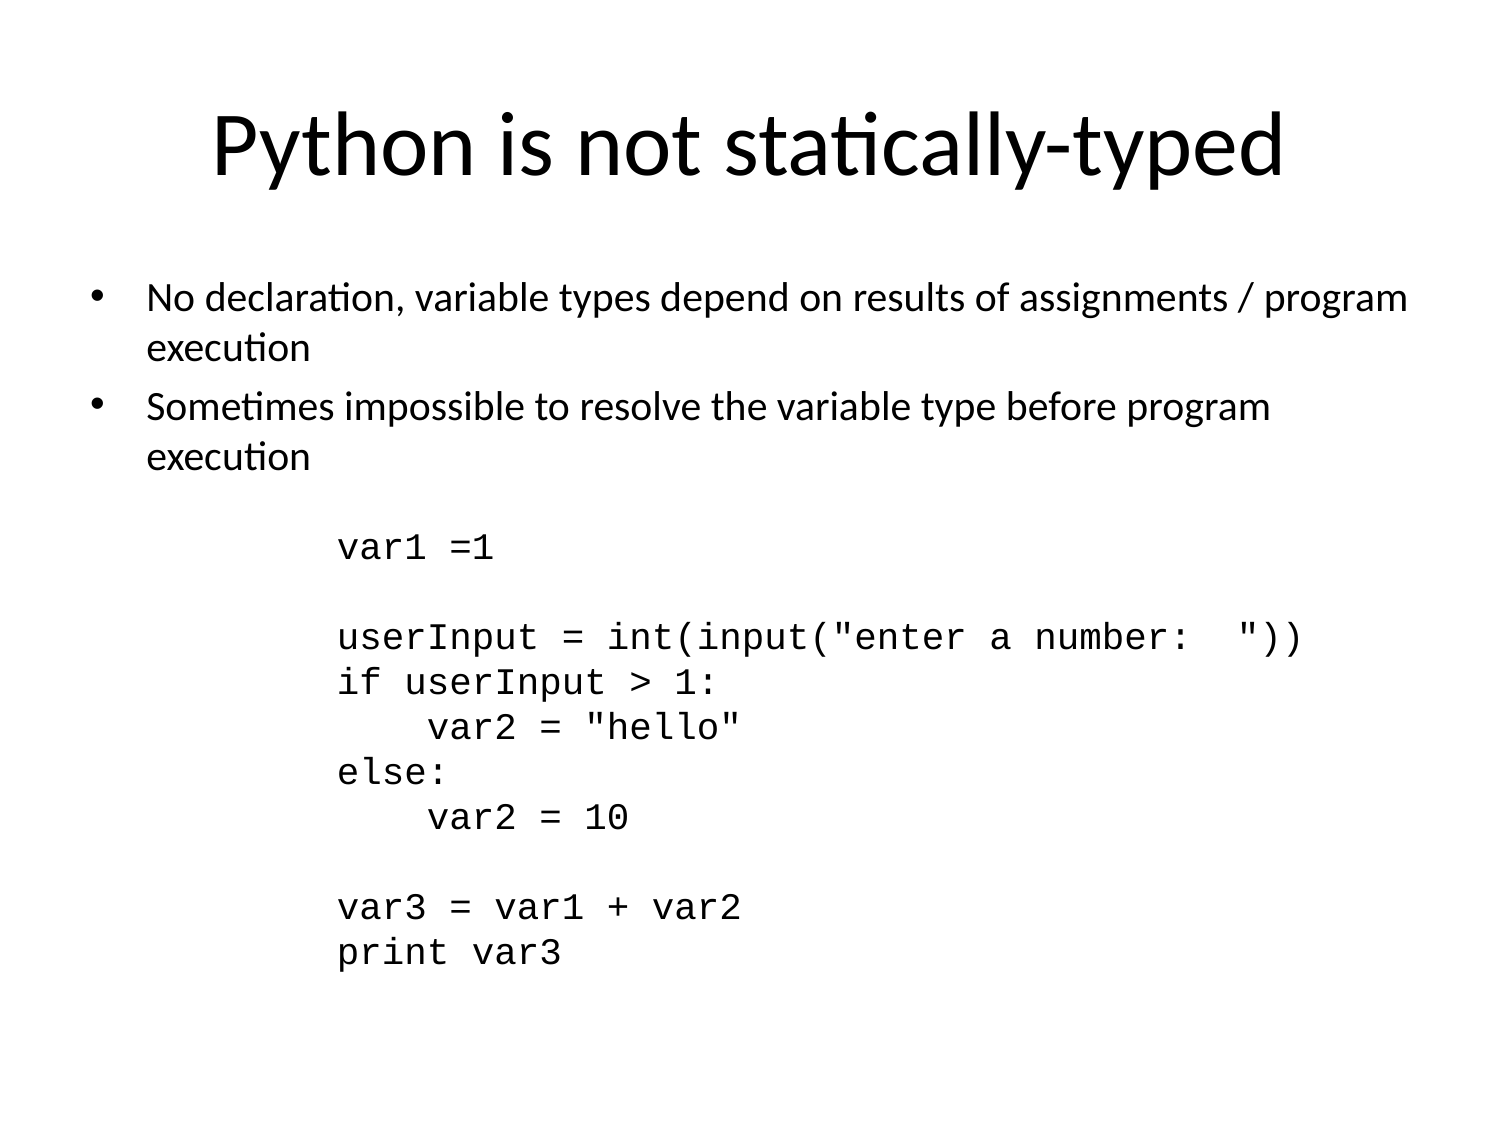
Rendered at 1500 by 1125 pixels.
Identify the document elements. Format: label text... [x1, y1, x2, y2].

list No declaration, variable types depend on results of assignments / program execution Sometimes impossible to resolve the variable type before program execution [75, 262, 1425, 1005]
title Python is not statically-typed [75, 45, 1425, 233]
text_box var1 =1 userInput = int(input("enter a number: ")) if userInput > 1: var2 = "hello" else: var2 = 10 var3 = var1 + var2 print var3 [322, 514, 1320, 1024]
